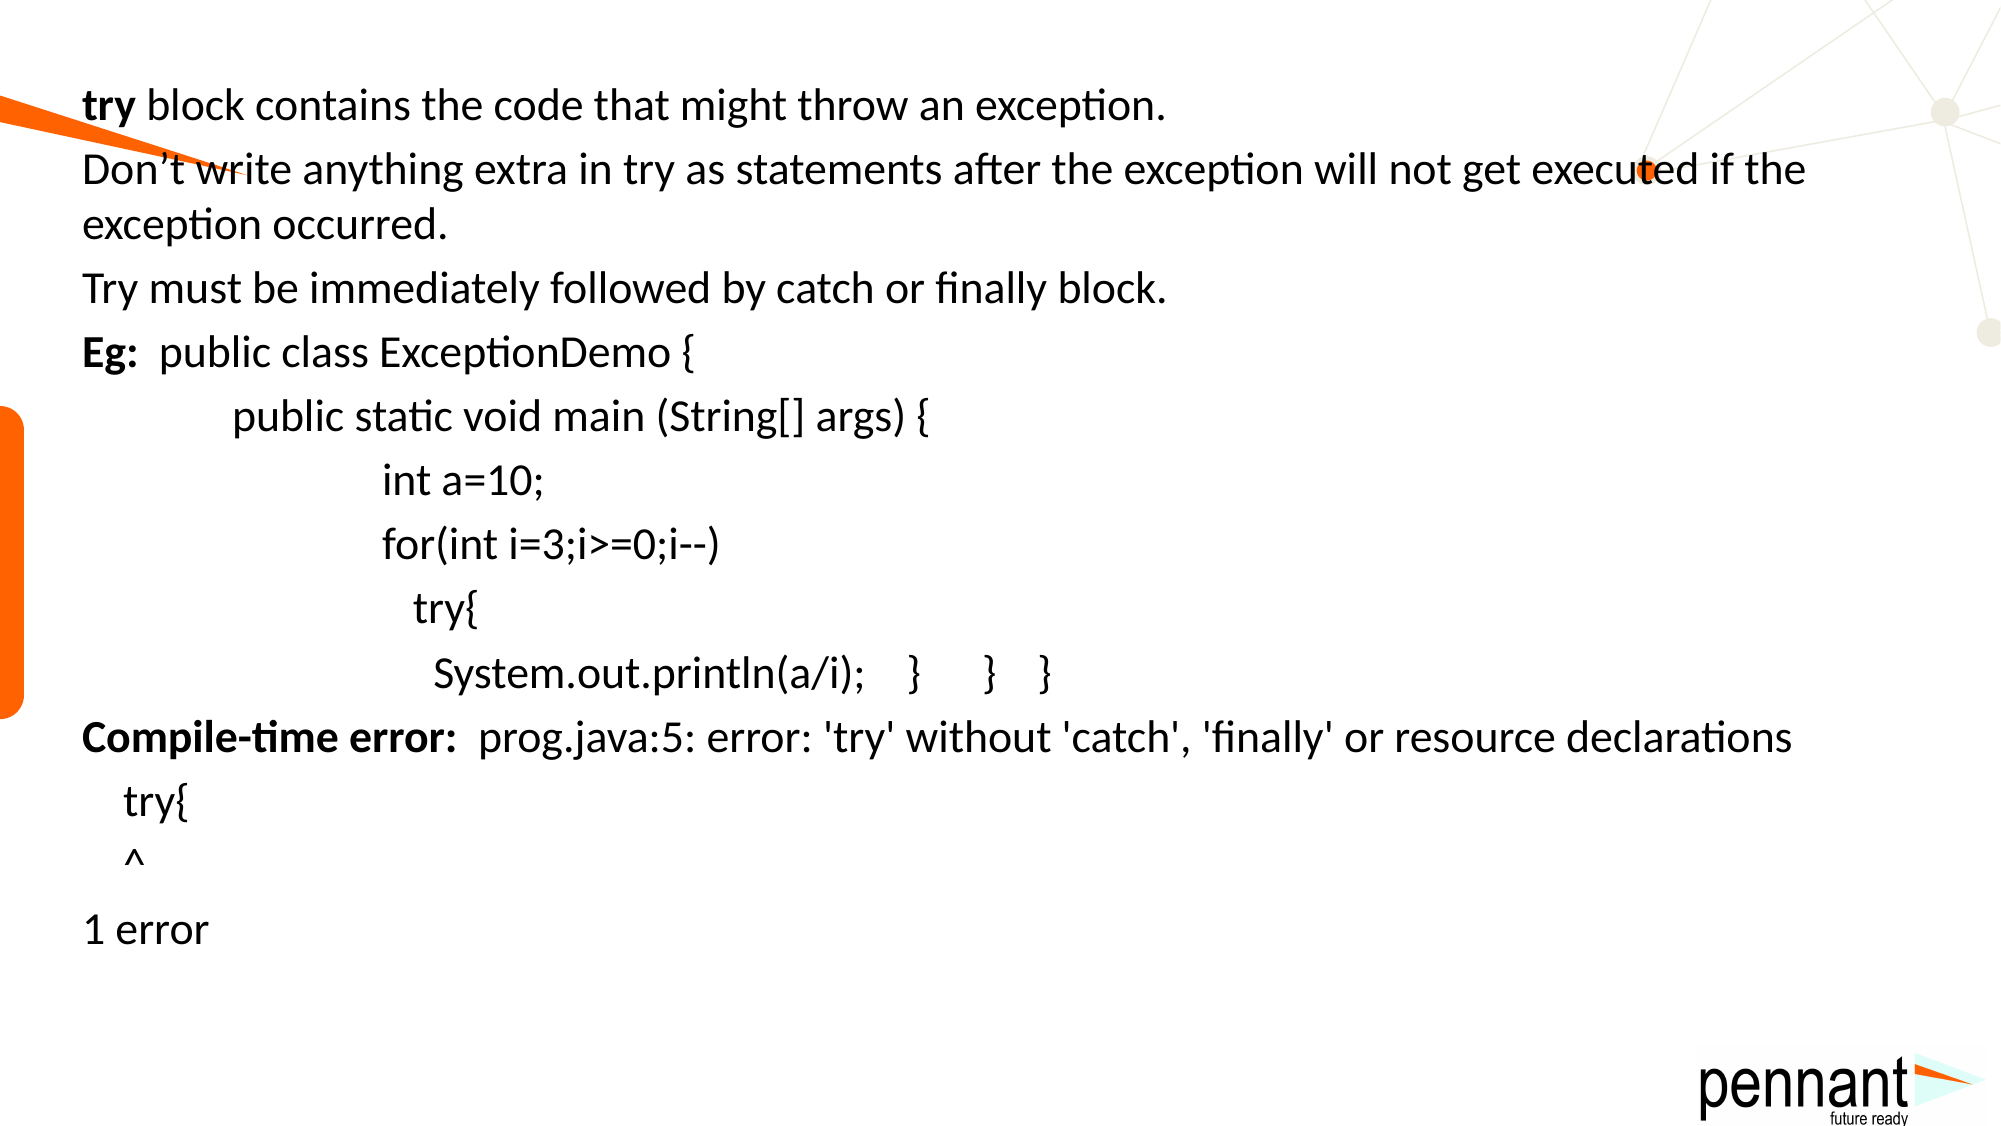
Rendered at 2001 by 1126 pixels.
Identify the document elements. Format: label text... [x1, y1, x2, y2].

list try block contains the code that might throw an exception. Don’t write anything extra in try as statements after the exception will not get executed if the exception occurred. Try must be immediately followed by catch or finally block. Eg: public class ExceptionDemo { public static void main (String[] args) { int a=10; for(int i=3;i>=0;i--) try{ System.out.println(a/i); } } } Compile-time error: prog.java:5: error: 'try' without 'catch', 'finally' or resource declarations try{ ^ 1 error [67, 66, 1898, 1036]
picture [1697, 1045, 1986, 1126]
